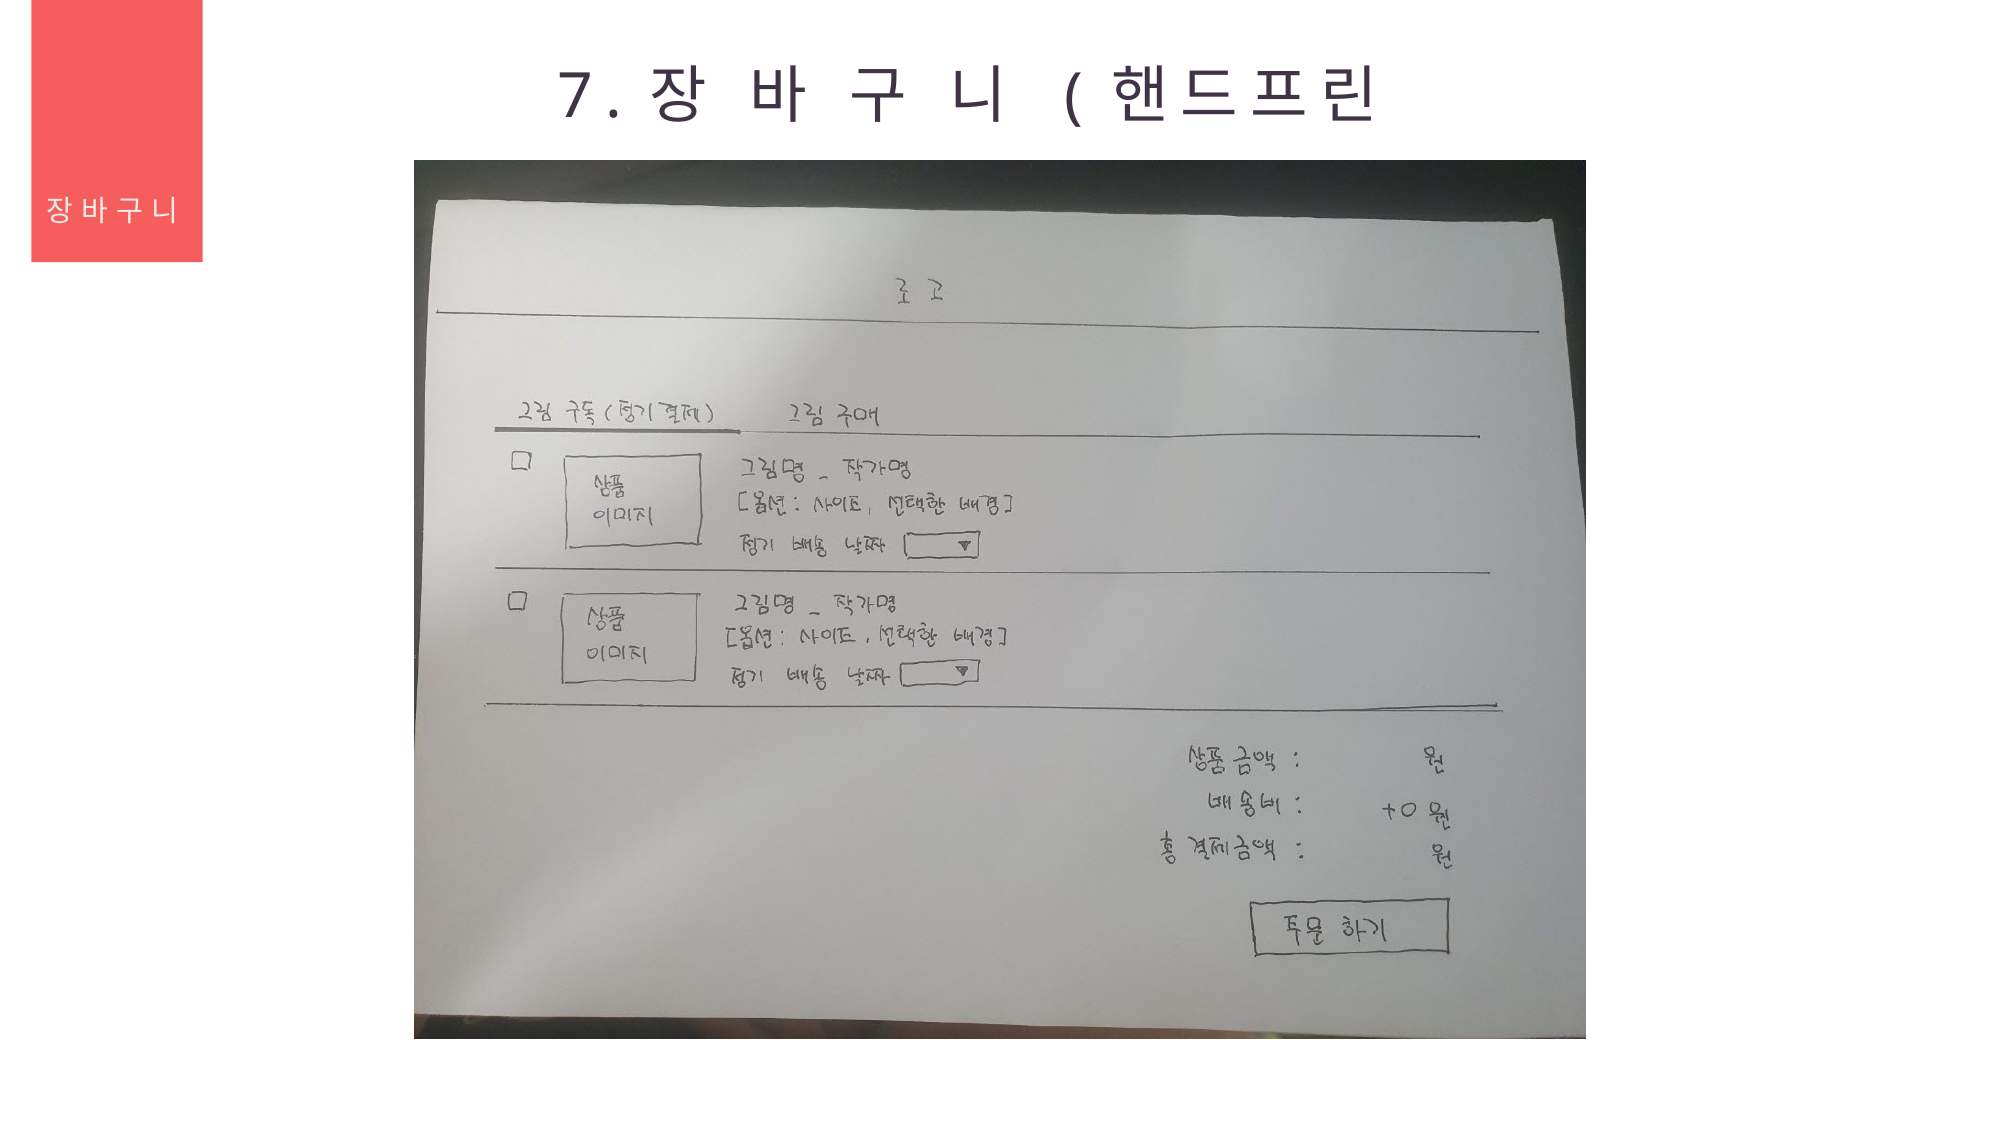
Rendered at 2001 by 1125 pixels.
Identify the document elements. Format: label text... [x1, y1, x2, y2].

picture [414, 160, 1586, 1039]
text_box 7.장 바 구 니 (핸드프린팅) [542, 9, 1496, 158]
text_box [30, 0, 213, 263]
